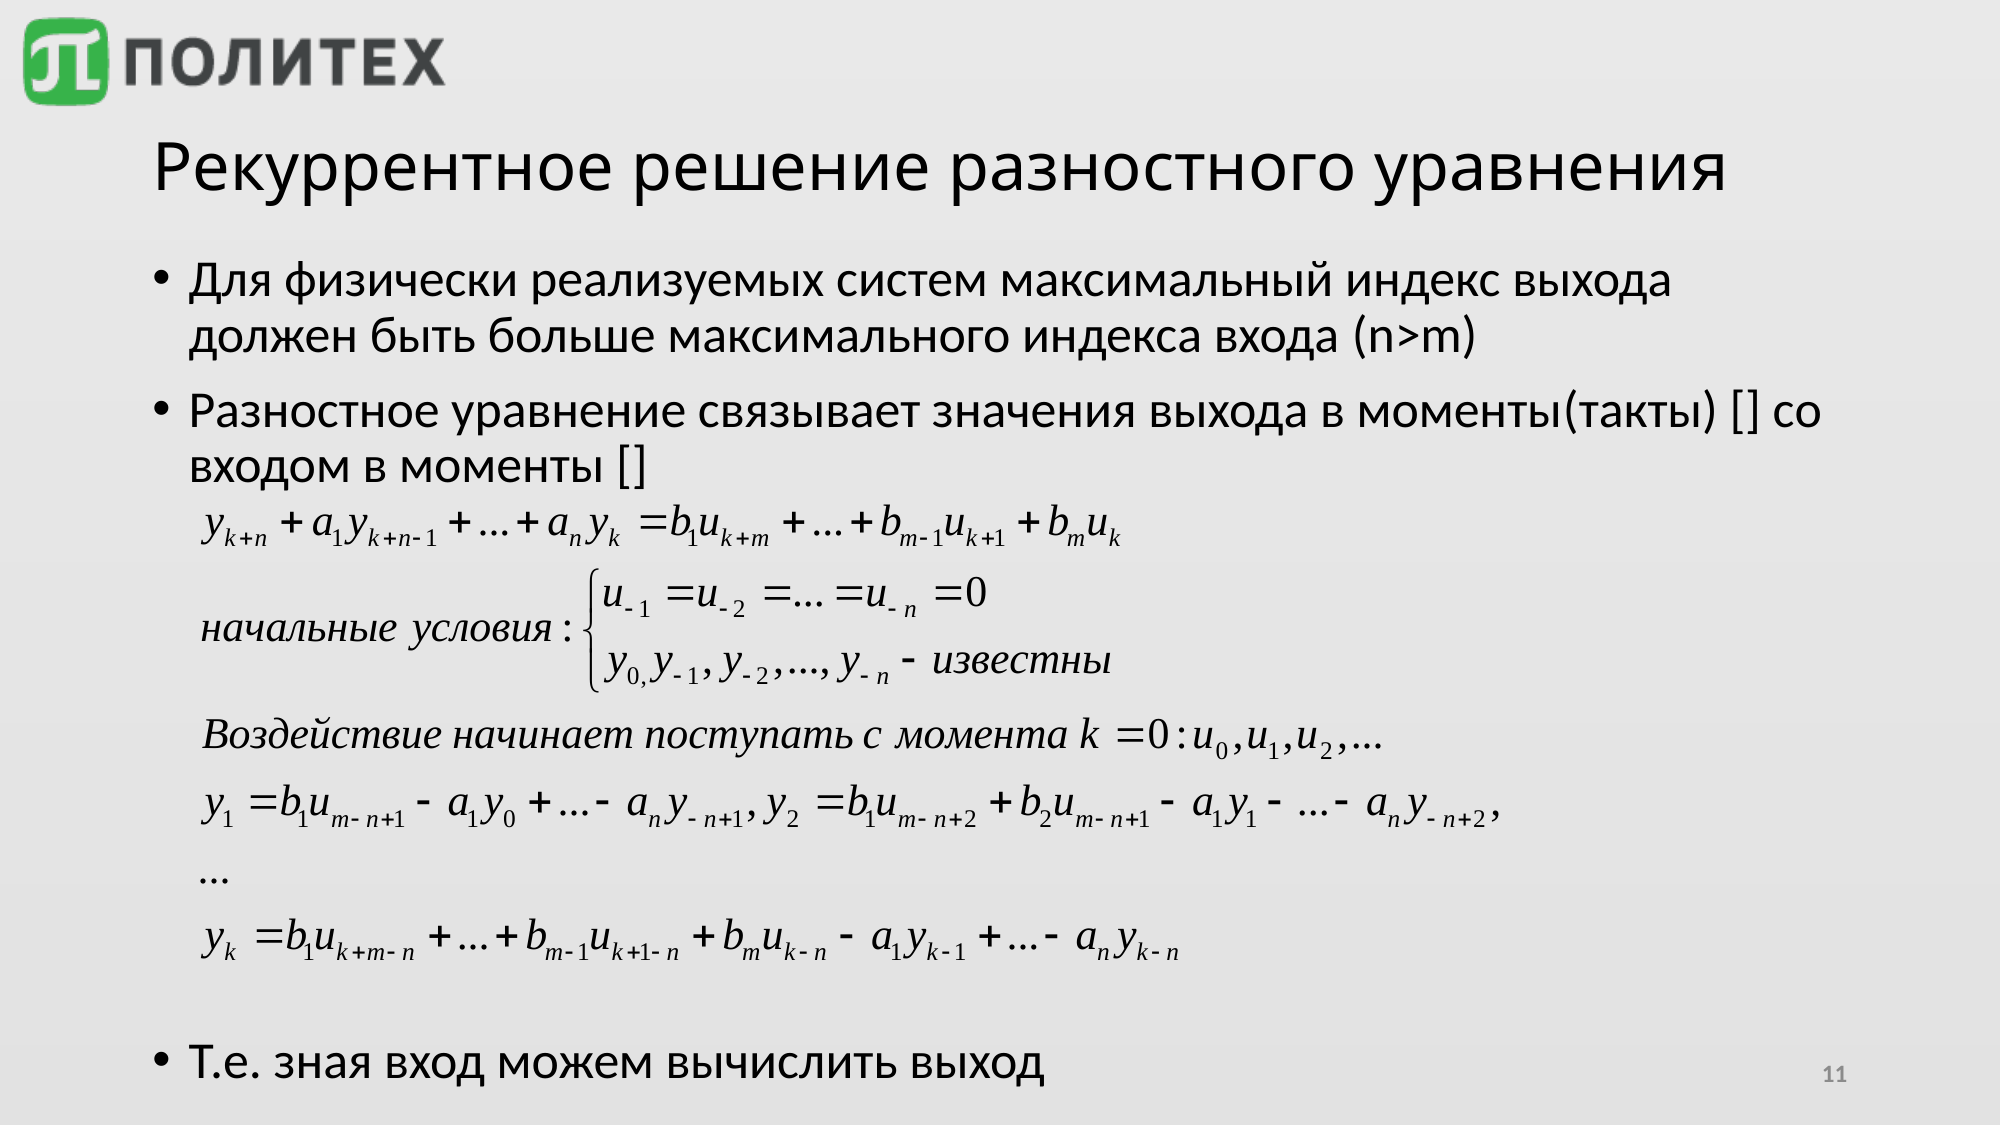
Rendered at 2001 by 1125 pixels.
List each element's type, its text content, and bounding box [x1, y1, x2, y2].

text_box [193, 492, 1510, 970]
title Рекуррентное решение разностного уравнения [137, 59, 1863, 278]
picture [0, 0, 469, 125]
slide_number 11 [1412, 1042, 1863, 1103]
